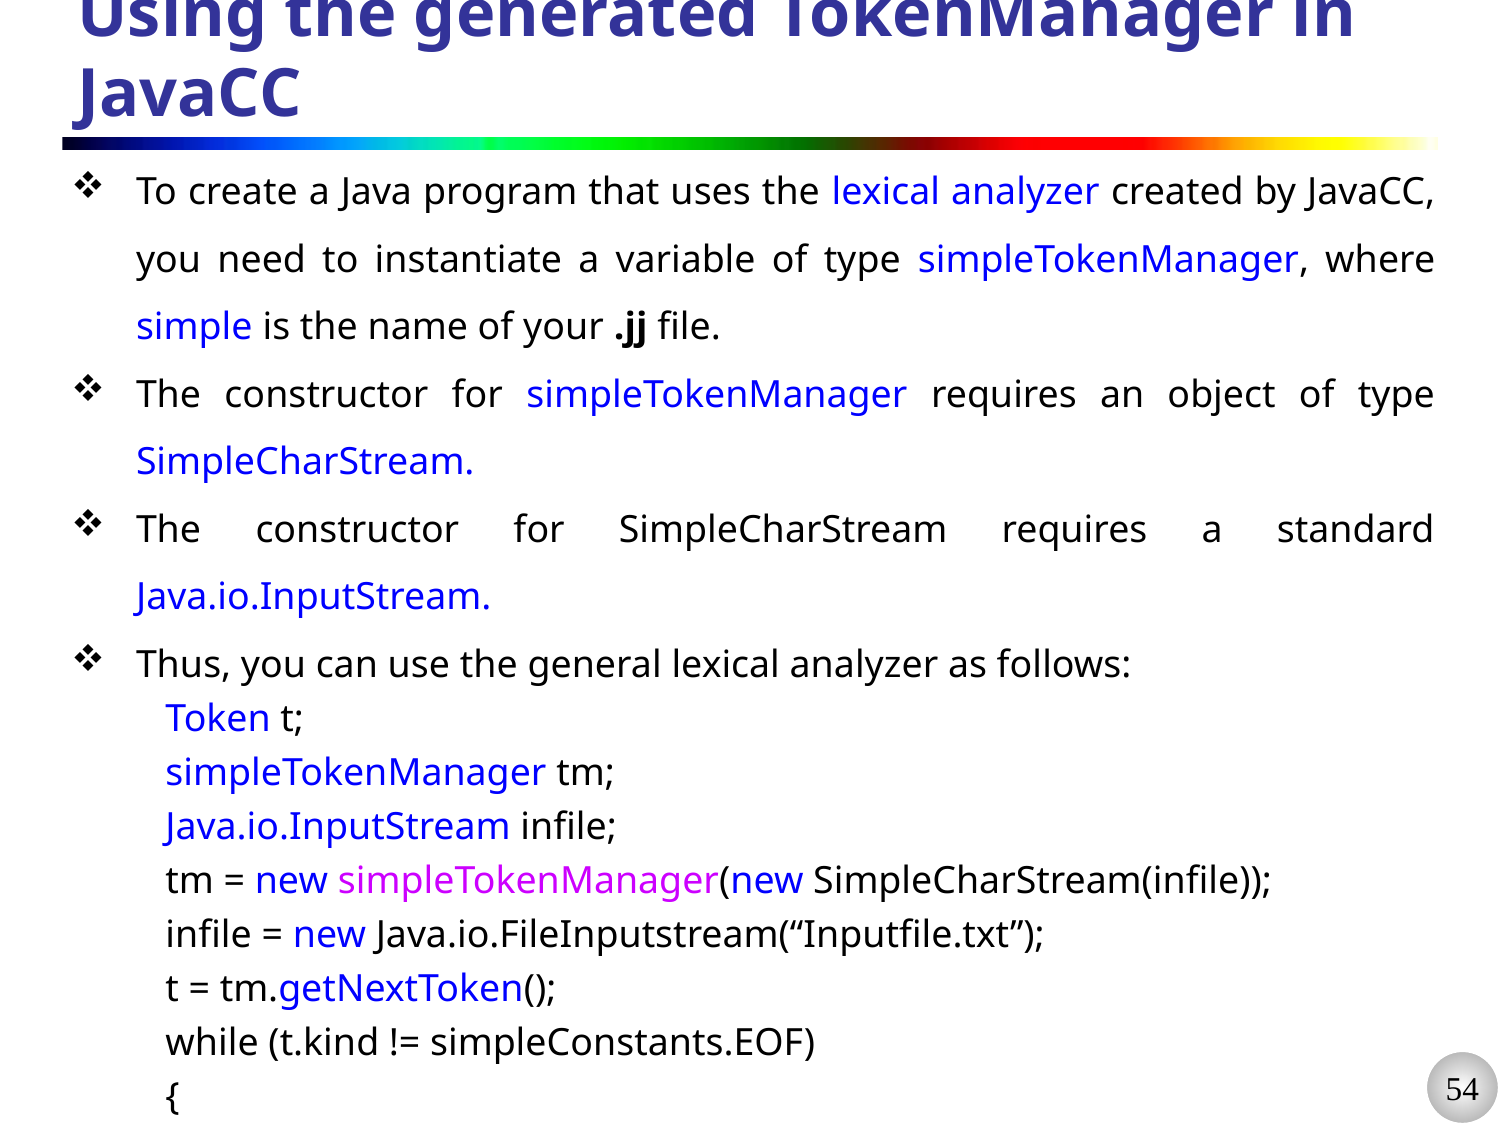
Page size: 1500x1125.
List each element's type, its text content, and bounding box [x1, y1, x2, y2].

title Using the generated TokenManager in JavaCC [62, 37, 1438, 137]
text_box To create a Java program that uses the lexical analyzer created by JavaCC, you need to instantiate a variable of type simpleTokenManager, where simple is the name of your .jj file. The constructor for simpleTokenManager requires an object of type SimpleCharStream. The constructor for SimpleCharStream requires a standard Java.io.InputStream. Thus, you can use the general lexical analyzer as follows: Token t; simpleTokenManager tm; Java.io.InputStream infile; tm = new simpleTokenManager(new SimpleCharStream(infile)); infile = new Java.io.FileInputstream(“Inputfile.txt”); t = tm.getNextToken(); while (t.kind != simpleConstants.EOF) { /* Process t */ t = tm.getNextToken(); } [56, 137, 1450, 1050]
